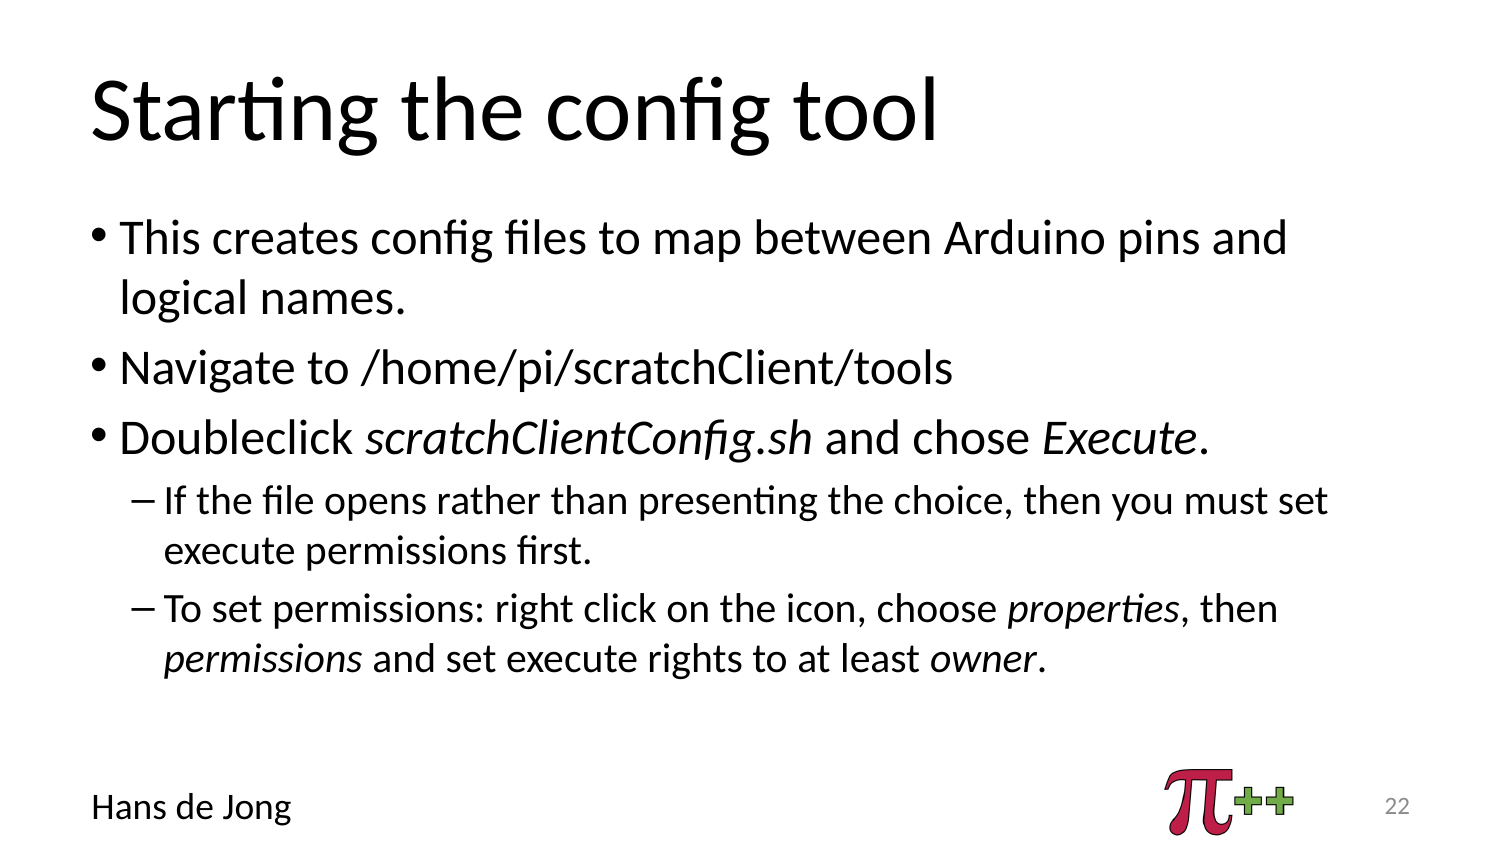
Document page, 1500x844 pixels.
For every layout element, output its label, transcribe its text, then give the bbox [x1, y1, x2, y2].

picture [1163, 768, 1294, 836]
list This creates config files to map between Arduino pins and logical names. Navigate to /home/pi/scratchClient/tools Doubleclick scratchClientConfig.sh and chose Execute. If the file opens rather than presenting the choice, then you must set execute permissions first. To set permissions: right click on the icon, choose properties, then permissions and set execute rights to at least owner. [75, 196, 1425, 754]
slide_number 22 [1340, 782, 1425, 827]
title Starting the config tool [75, 33, 1425, 175]
